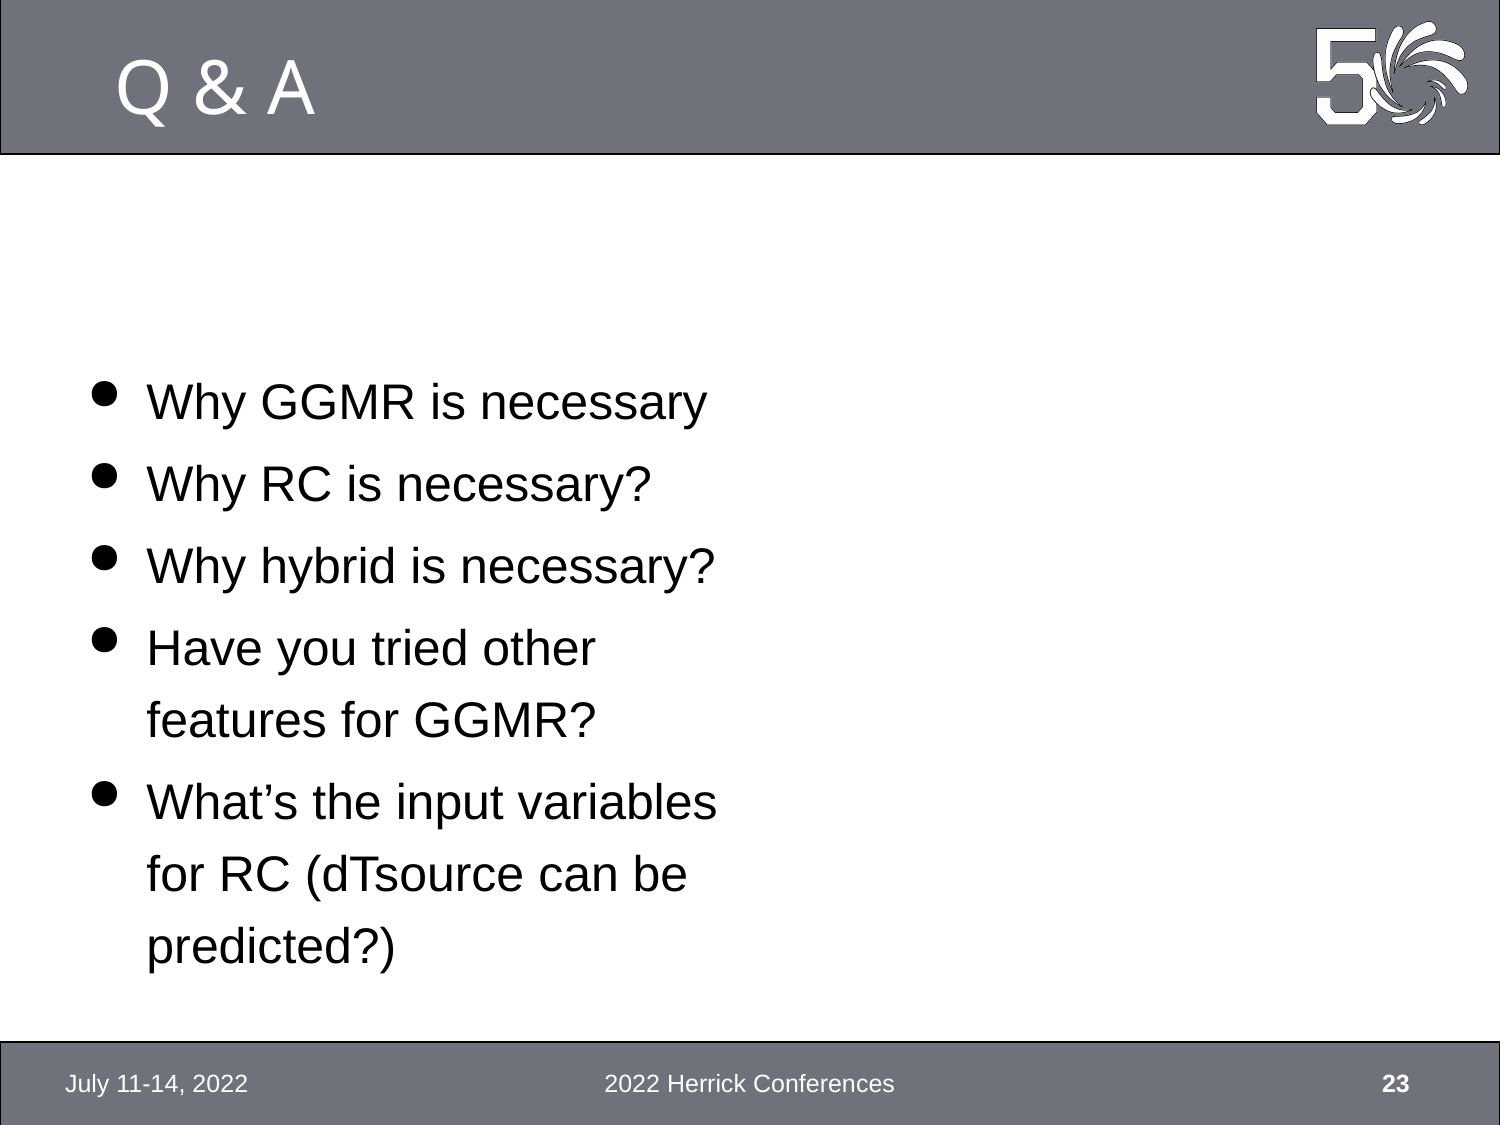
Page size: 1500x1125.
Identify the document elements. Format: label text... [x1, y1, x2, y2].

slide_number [50, 1052, 400, 1113]
footer 2022 Herrick Conferences [512, 1052, 988, 1113]
title Q & A [99, 32, 1401, 138]
slide_number 23 [1074, 1052, 1425, 1113]
picture [1311, 0, 1473, 154]
list Why GGMR is necessary Why RC is necessary? Why hybrid is necessary? Have you tried other features for GGMR? What’s the input variables for RC (dTsource can be predicted?) [74, 349, 738, 988]
